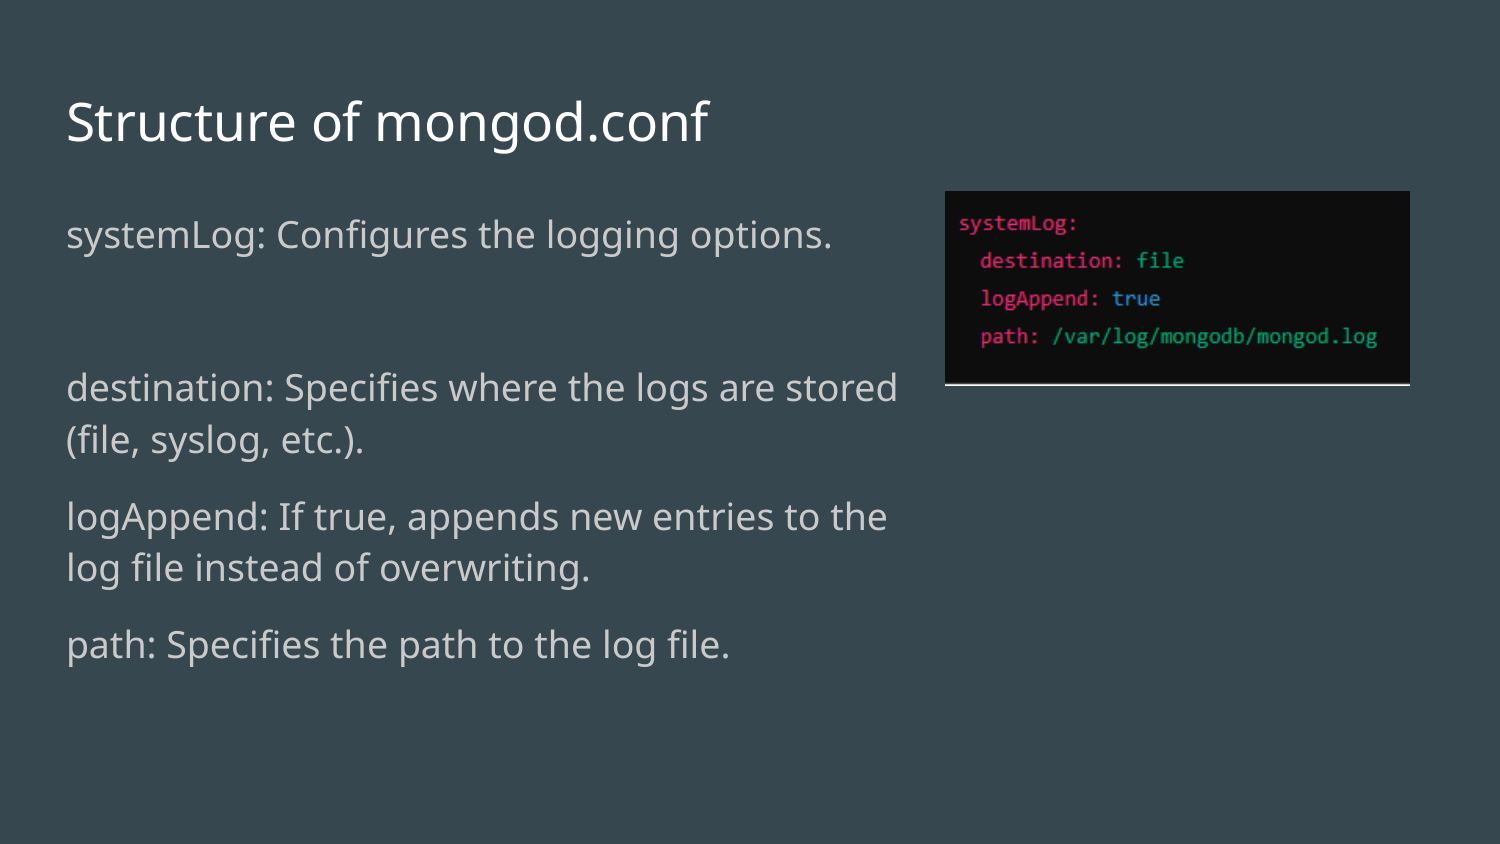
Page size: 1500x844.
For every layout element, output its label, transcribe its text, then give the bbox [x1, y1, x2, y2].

list systemLog: Configures the logging options. destination: Specifies where the logs are stored (file, syslog, etc.). logAppend: If true, appends new entries to the log file instead of overwriting. path: Specifies the path to the log file. [51, 189, 921, 750]
picture [945, 191, 1410, 386]
title Structure of mongod.conf [51, 72, 1449, 167]
